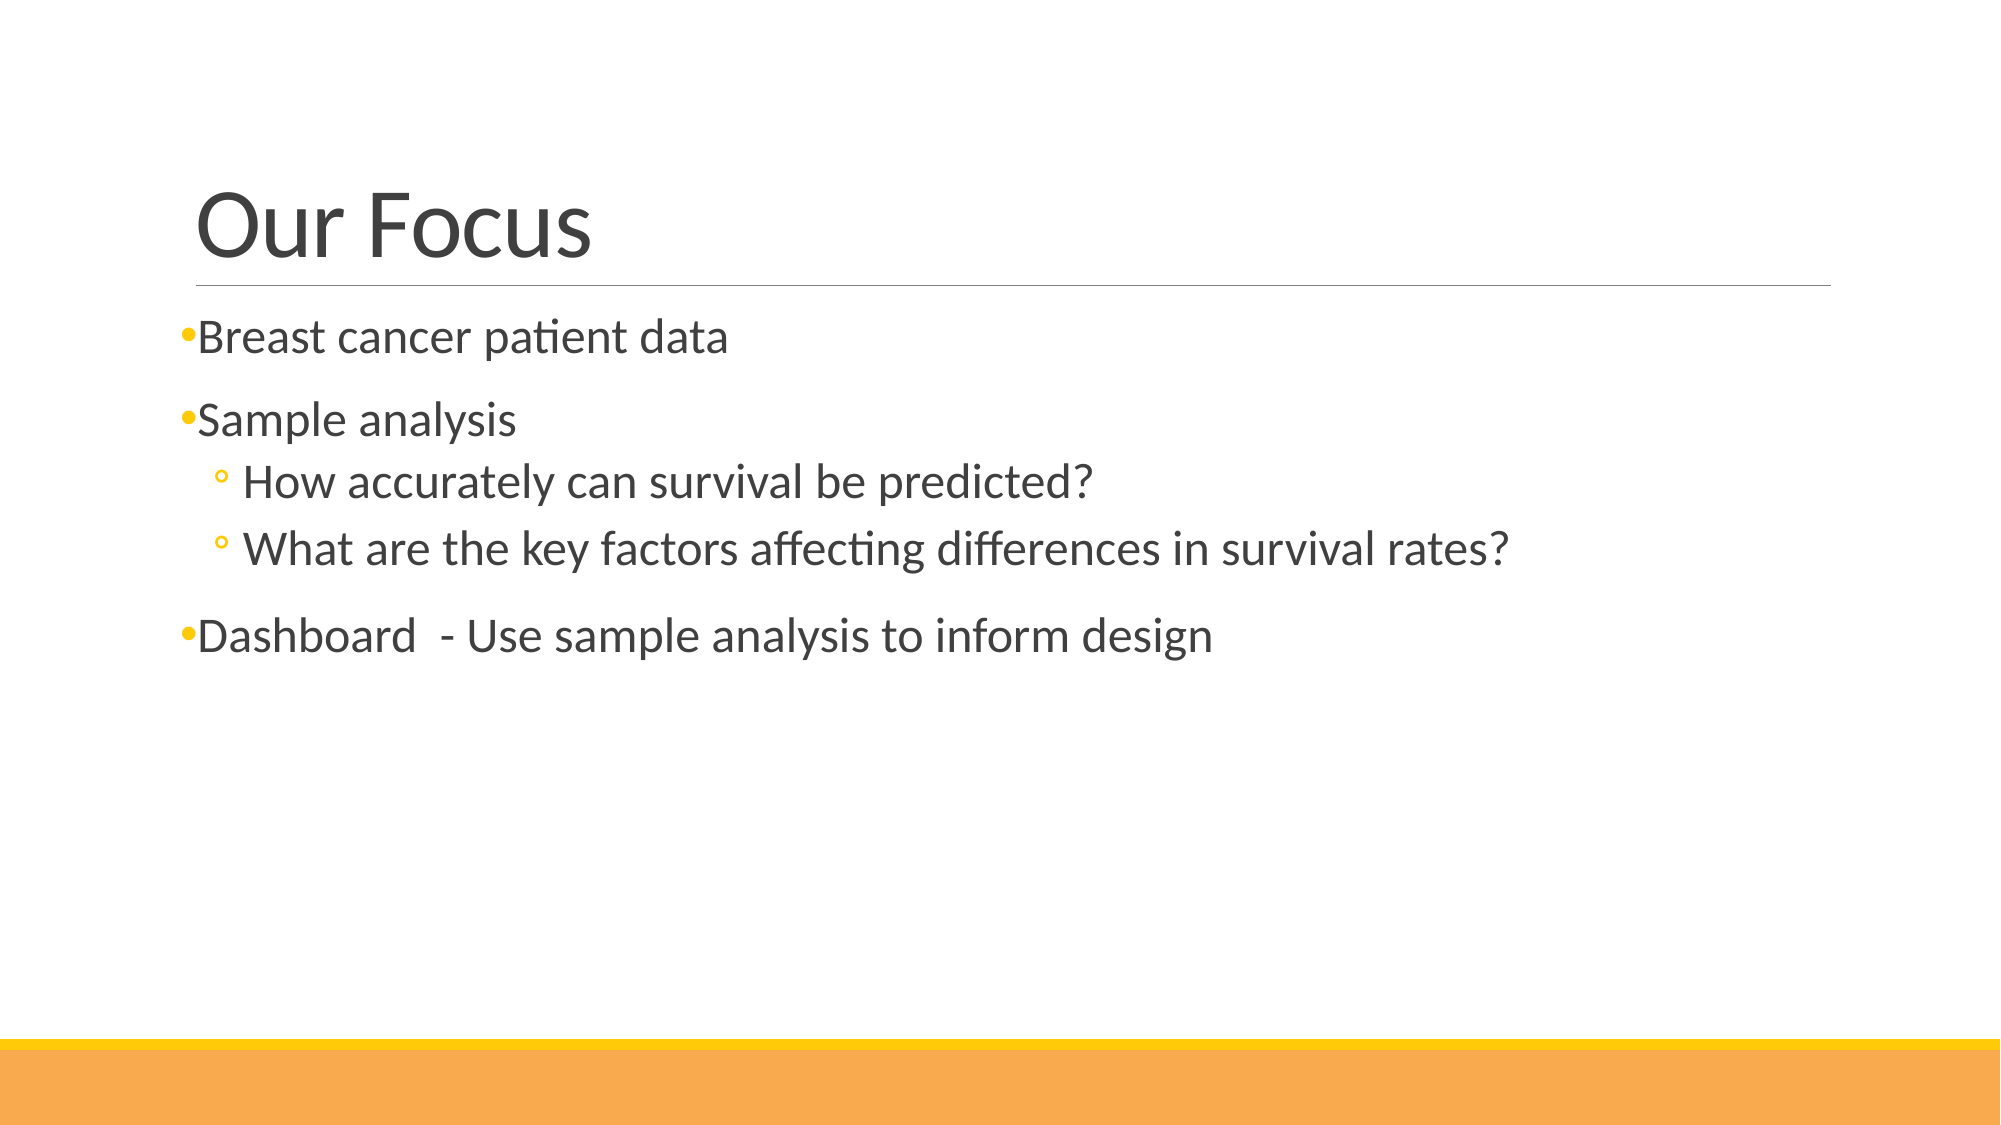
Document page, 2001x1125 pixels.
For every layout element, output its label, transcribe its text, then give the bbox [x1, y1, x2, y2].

list Breast cancer patient data Sample analysis How accurately can survival be predicted? What are the key factors affecting differences in survival rates? Dashboard - Use sample analysis to inform design [180, 302, 1830, 963]
title Our Focus [180, 47, 1830, 285]
